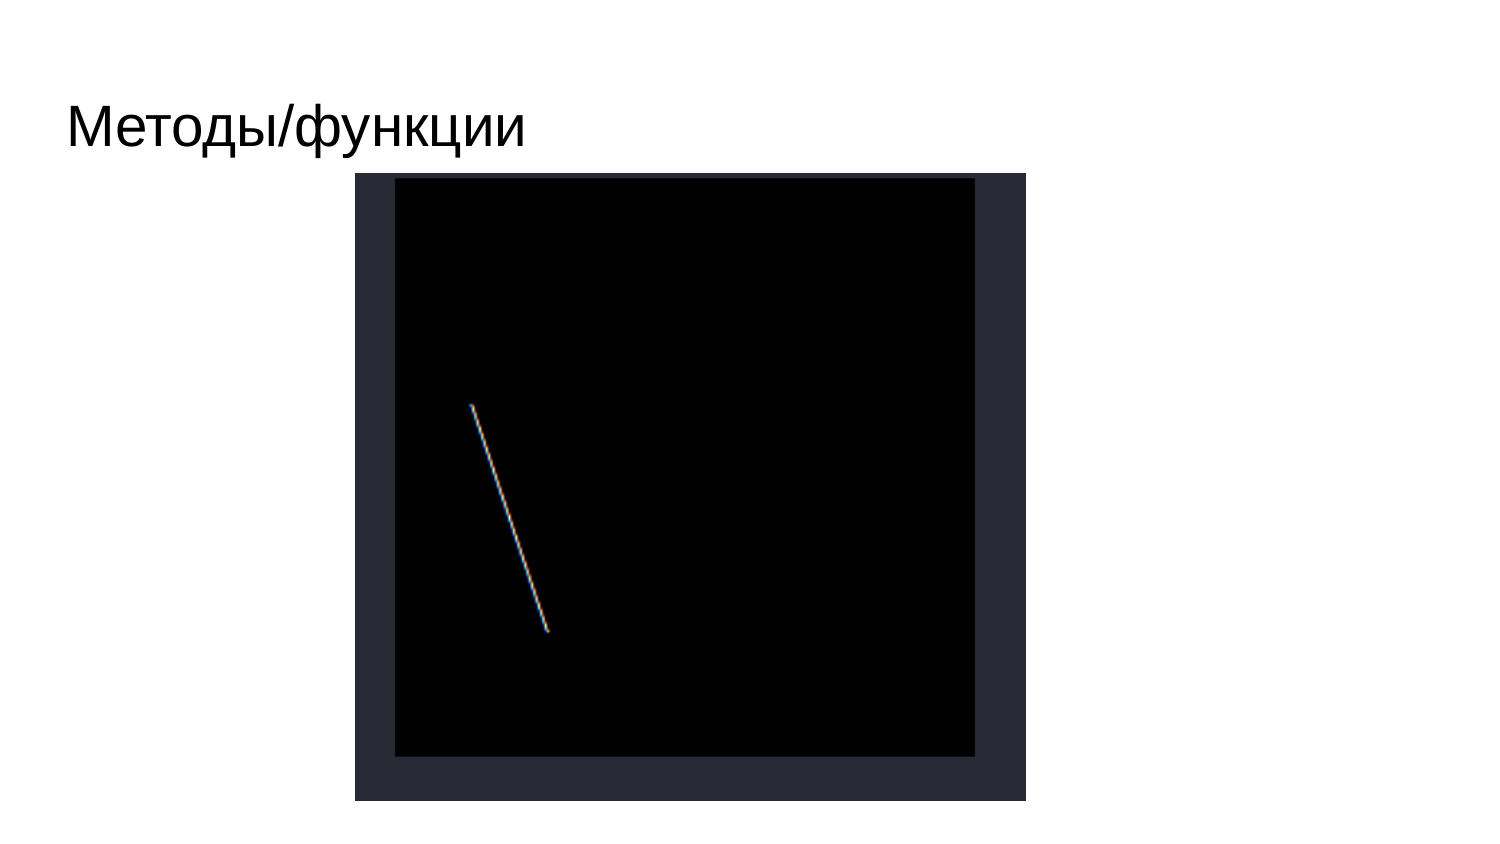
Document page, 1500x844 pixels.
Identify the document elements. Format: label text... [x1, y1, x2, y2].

picture [355, 173, 1026, 801]
title Методы/функции [51, 72, 1449, 167]
